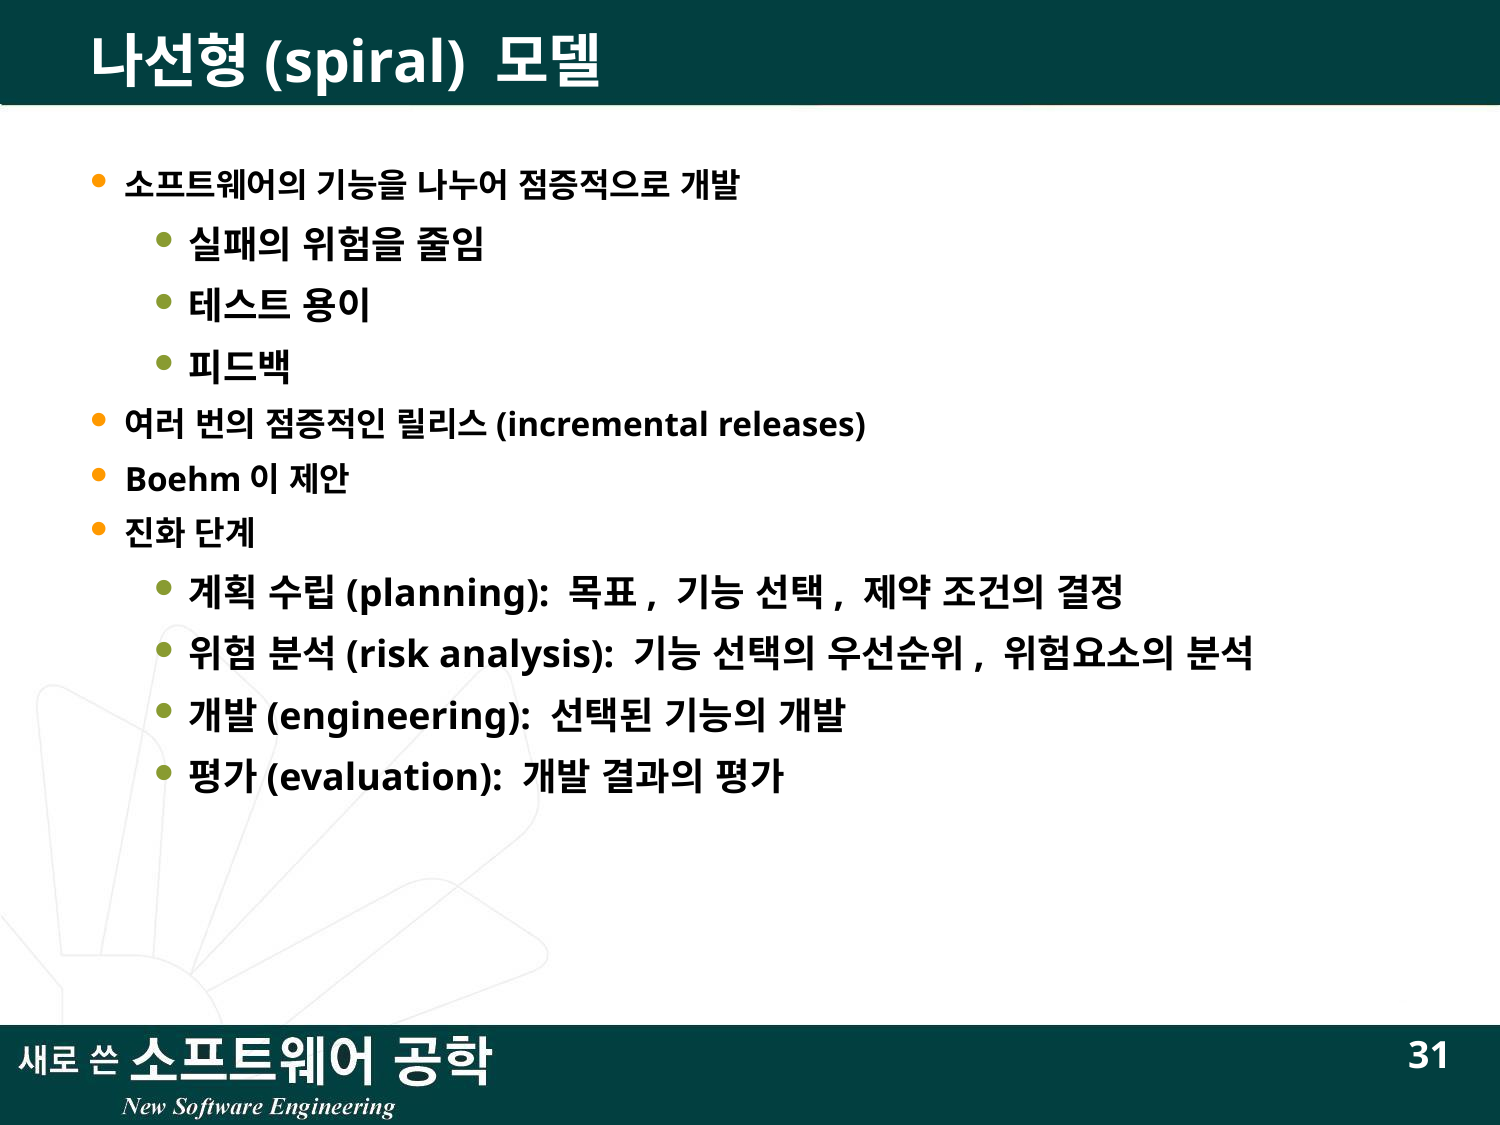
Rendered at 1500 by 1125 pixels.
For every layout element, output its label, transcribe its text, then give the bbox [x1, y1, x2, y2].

list 소프트웨어의 기능을 나누어 점증적으로 개발 실패의 위험을 줄임 테스트 용이 피드백 여러 번의 점증적인 릴리스(incremental releases) Boehm이 제안 진화 단계 계획 수립(planning): 목표, 기능 선택, 제약 조건의 결정 위험 분석(risk analysis): 기능 선택의 우선순위, 위험요소의 분석 개발(engineering): 선택된 기능의 개발 평가(evaluation): 개발 결과의 평가 [74, 148, 1426, 1006]
title 나선형(spiral) 모델 [74, 13, 1426, 106]
picture [0, 0, 1500, 1125]
